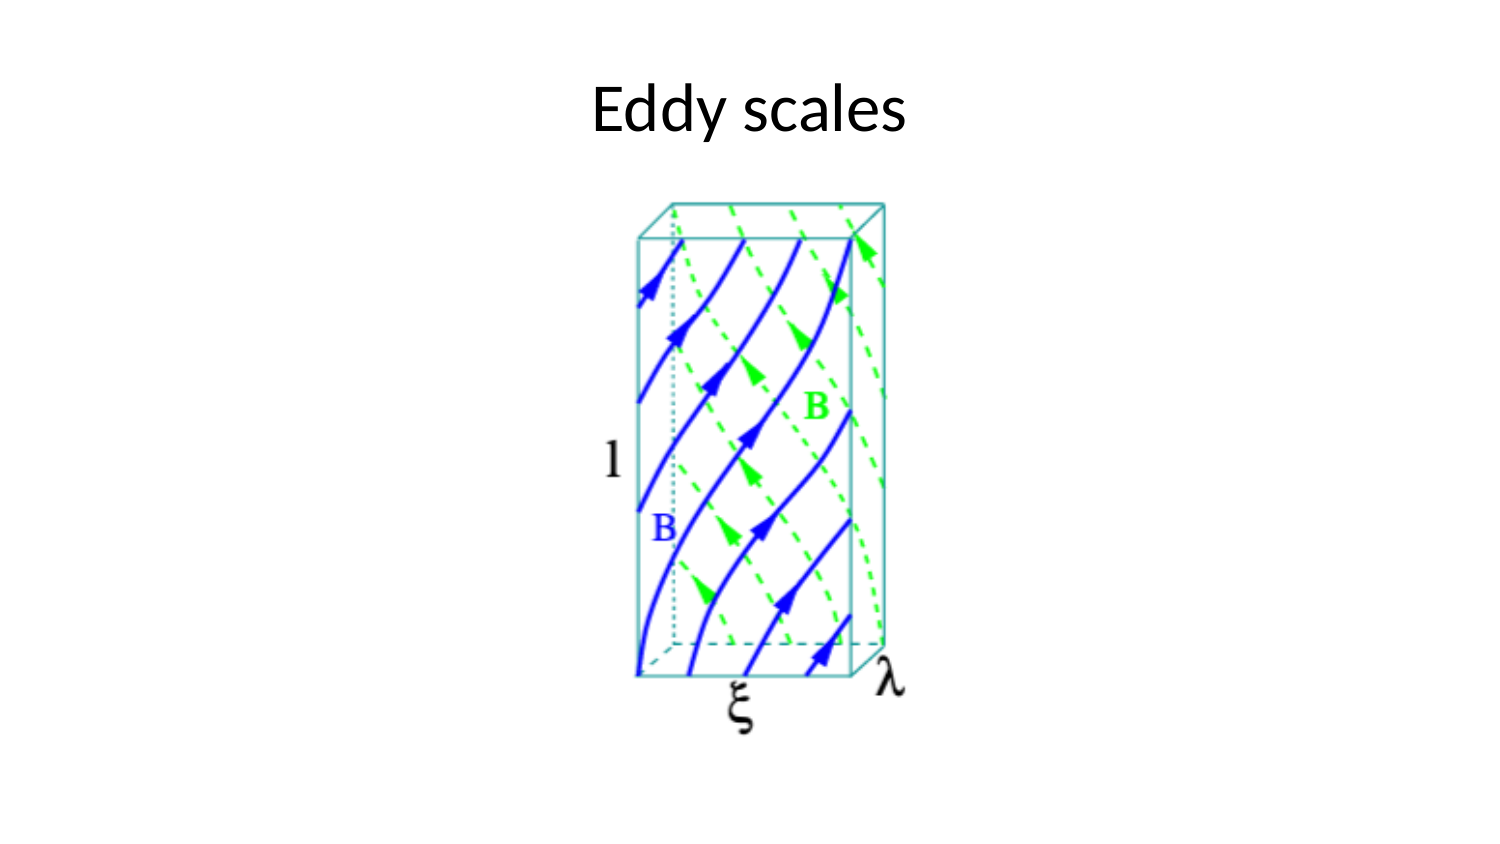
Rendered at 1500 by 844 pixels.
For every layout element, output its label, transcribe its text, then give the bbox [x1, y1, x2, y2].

title Eddy scales [75, 33, 1425, 175]
picture [580, 195, 917, 753]
